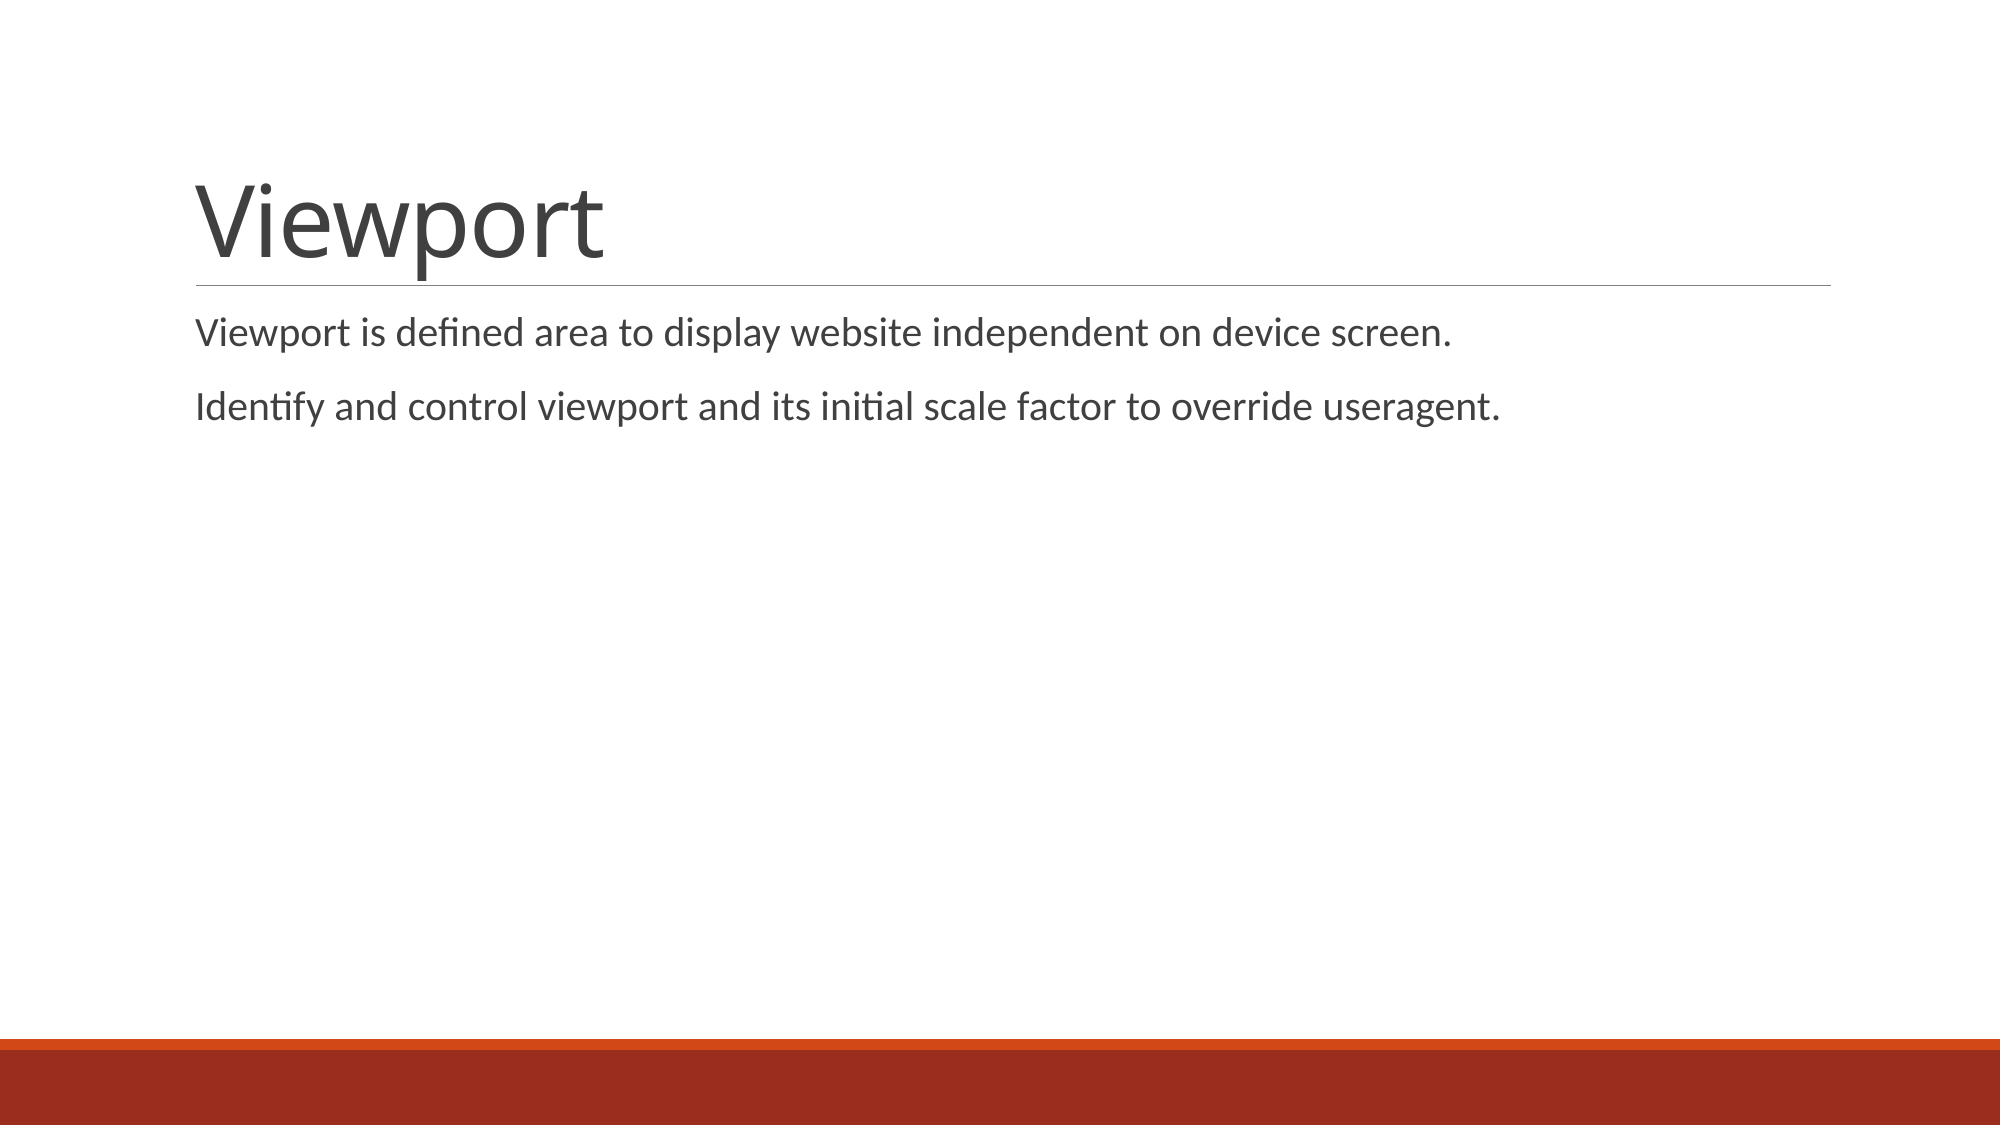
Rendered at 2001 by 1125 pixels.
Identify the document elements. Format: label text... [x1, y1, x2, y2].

list Viewport is defined area to display website independent on device screen. Identify and control viewport and its initial scale factor to override useragent. [180, 302, 1830, 963]
title Viewport [180, 47, 1830, 285]
